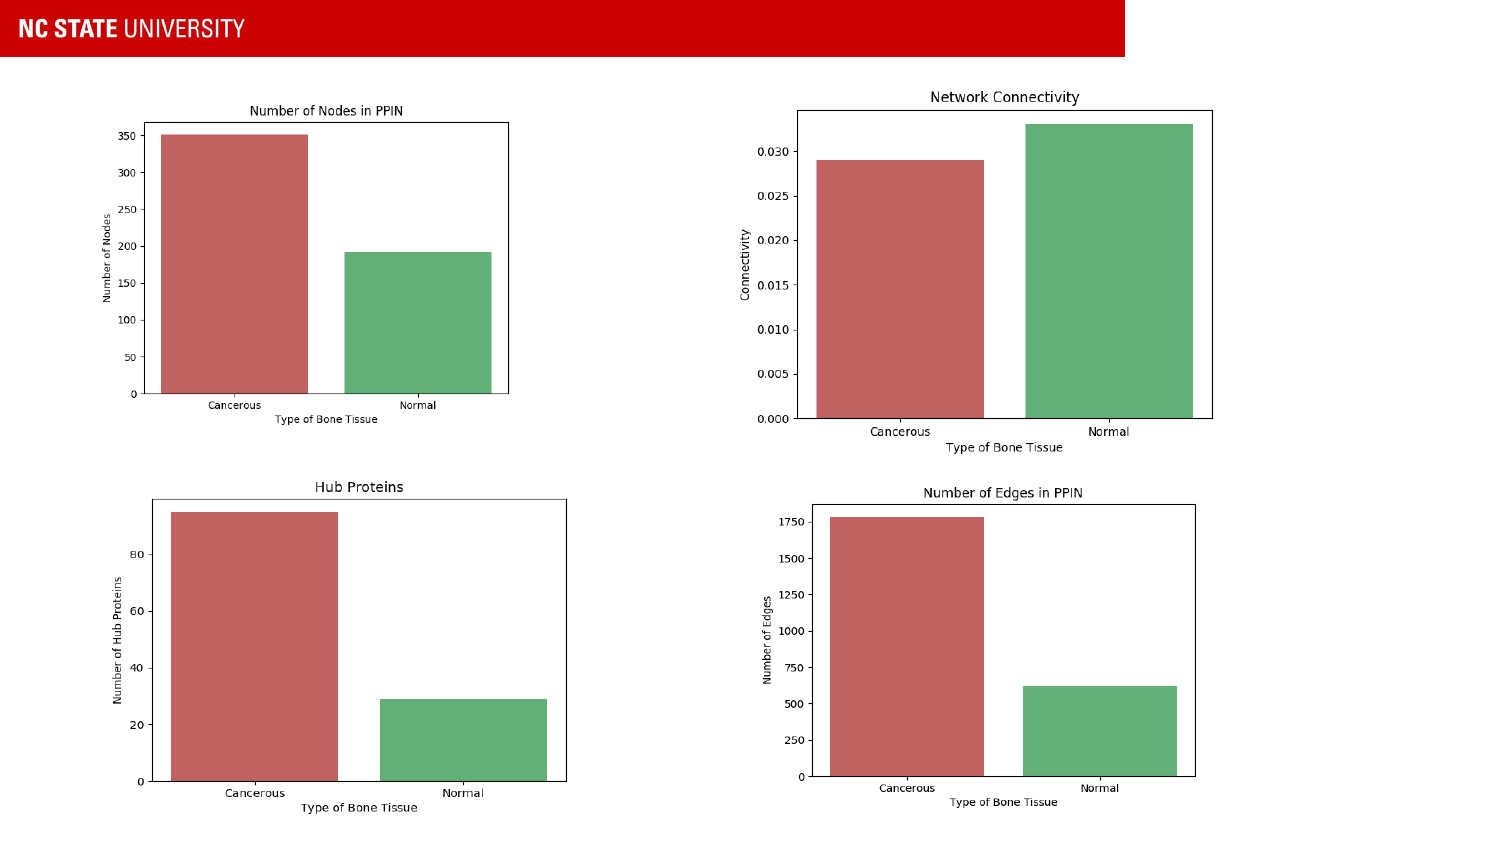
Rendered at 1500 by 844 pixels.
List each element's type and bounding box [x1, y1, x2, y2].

picture [730, 61, 1265, 815]
picture [85, 454, 620, 822]
picture [0, 0, 1125, 57]
picture [85, 79, 556, 432]
